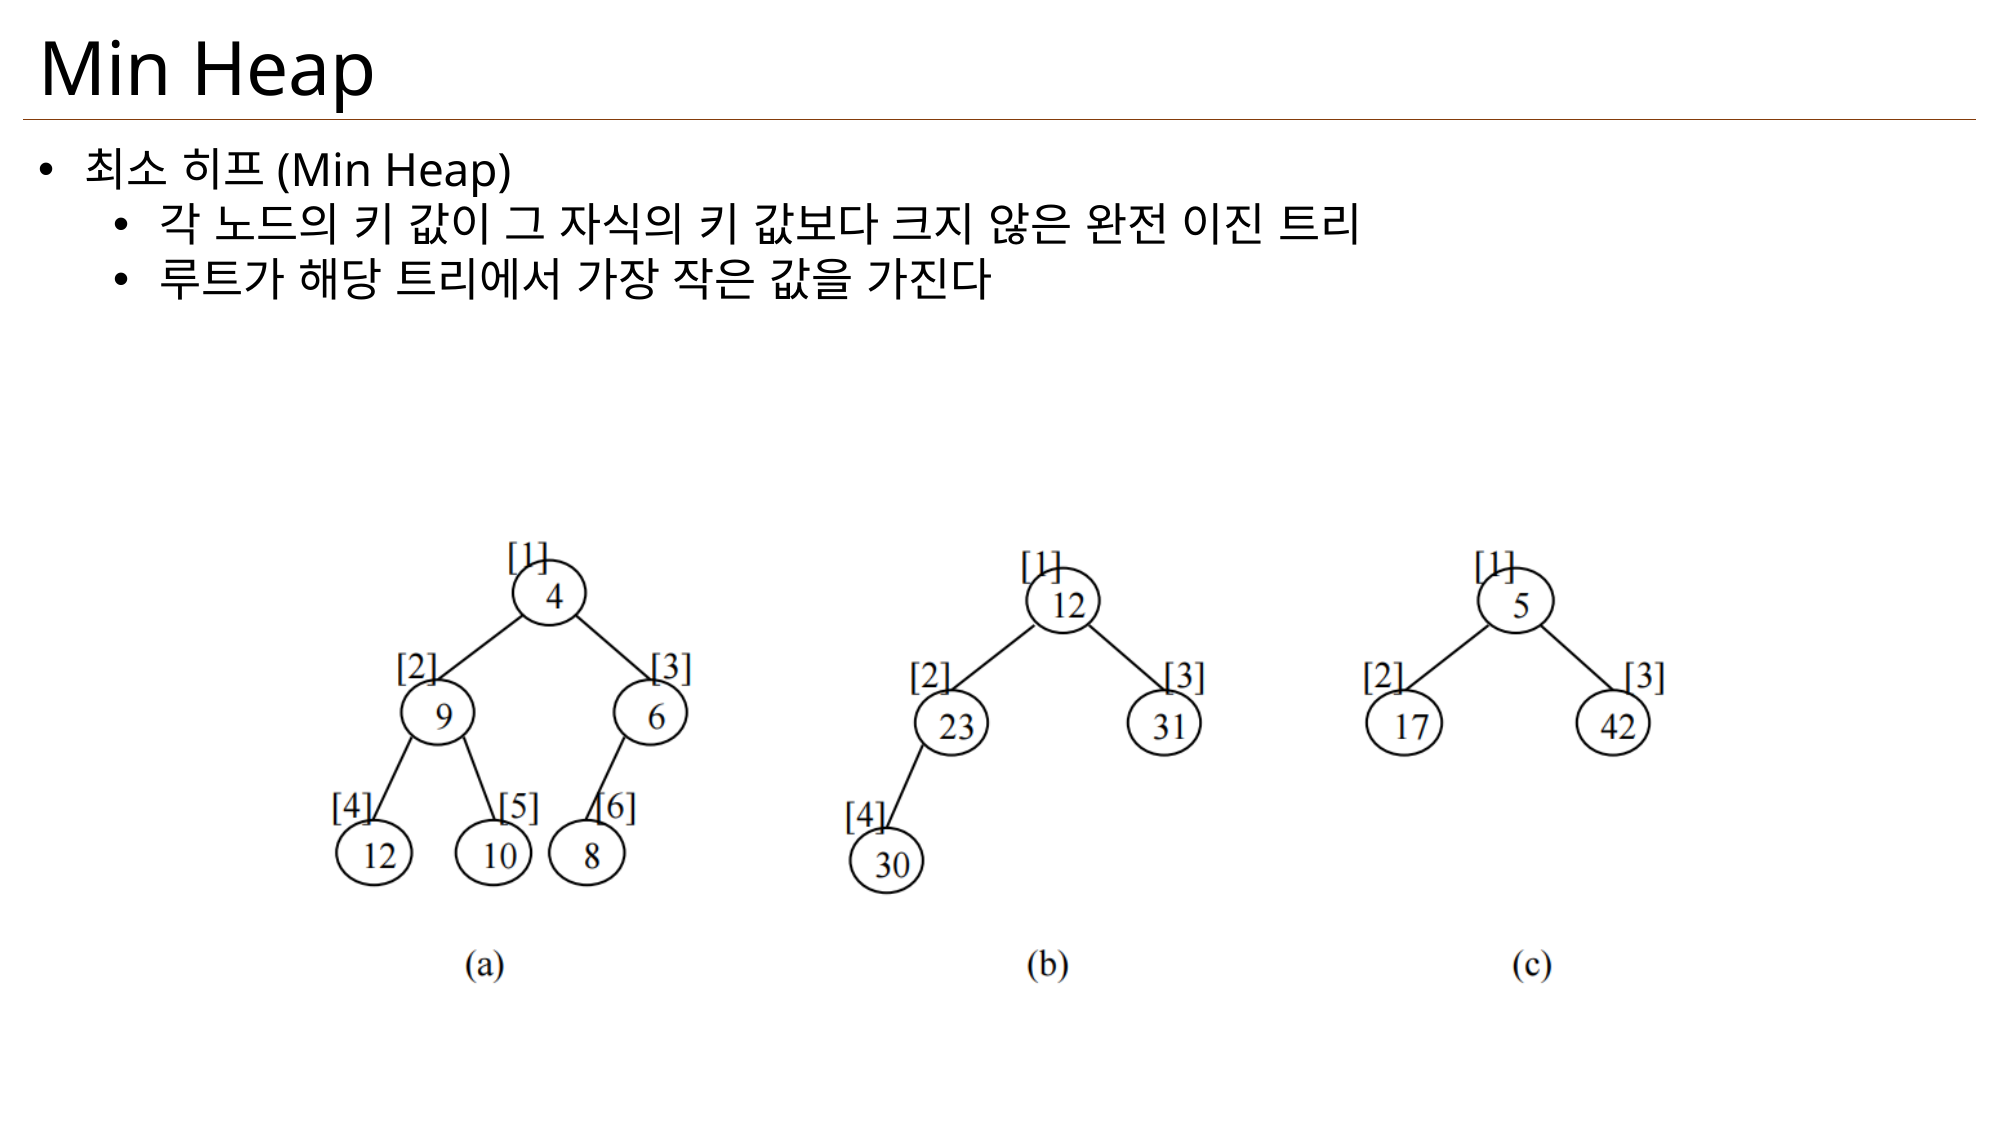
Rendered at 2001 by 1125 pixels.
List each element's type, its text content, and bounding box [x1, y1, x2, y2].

picture [290, 504, 1710, 1027]
text_box Min Heap [23, 13, 1977, 119]
text_box 최소 히프(Min Heap) 각 노드의 키 값이 그 자식의 키 값보다 크지 않은 완전 이진 트리 루트가 해당 트리에서 가장 작은 값을 가진다 [23, 133, 1977, 314]
